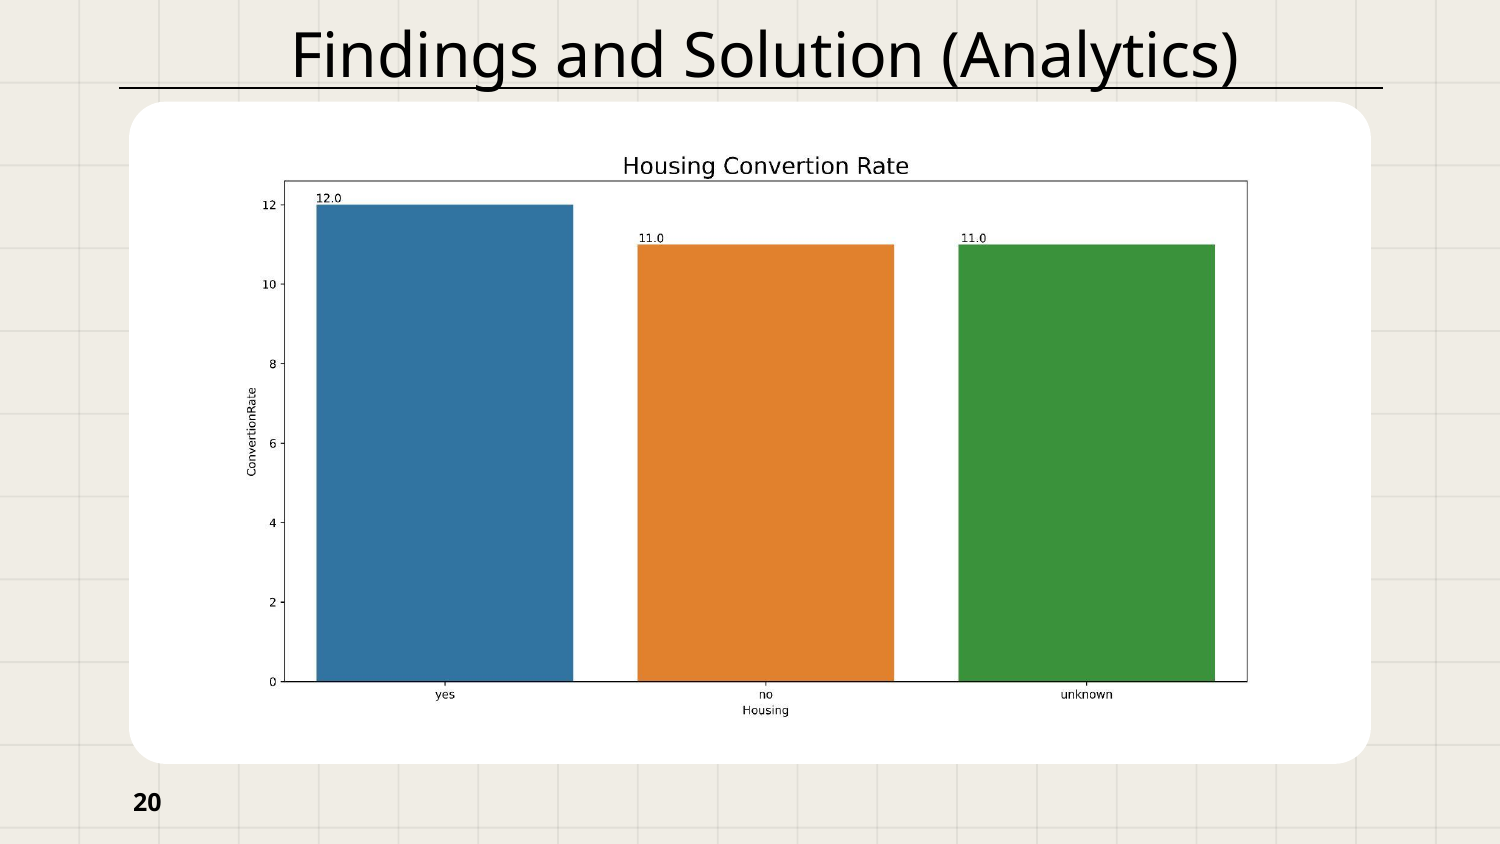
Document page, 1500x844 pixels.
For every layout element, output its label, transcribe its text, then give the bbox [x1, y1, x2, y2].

title Findings and Solution (Analytics) [133, 0, 1398, 94]
picture [128, 101, 1372, 765]
slide_number ‹#› [118, 771, 209, 837]
